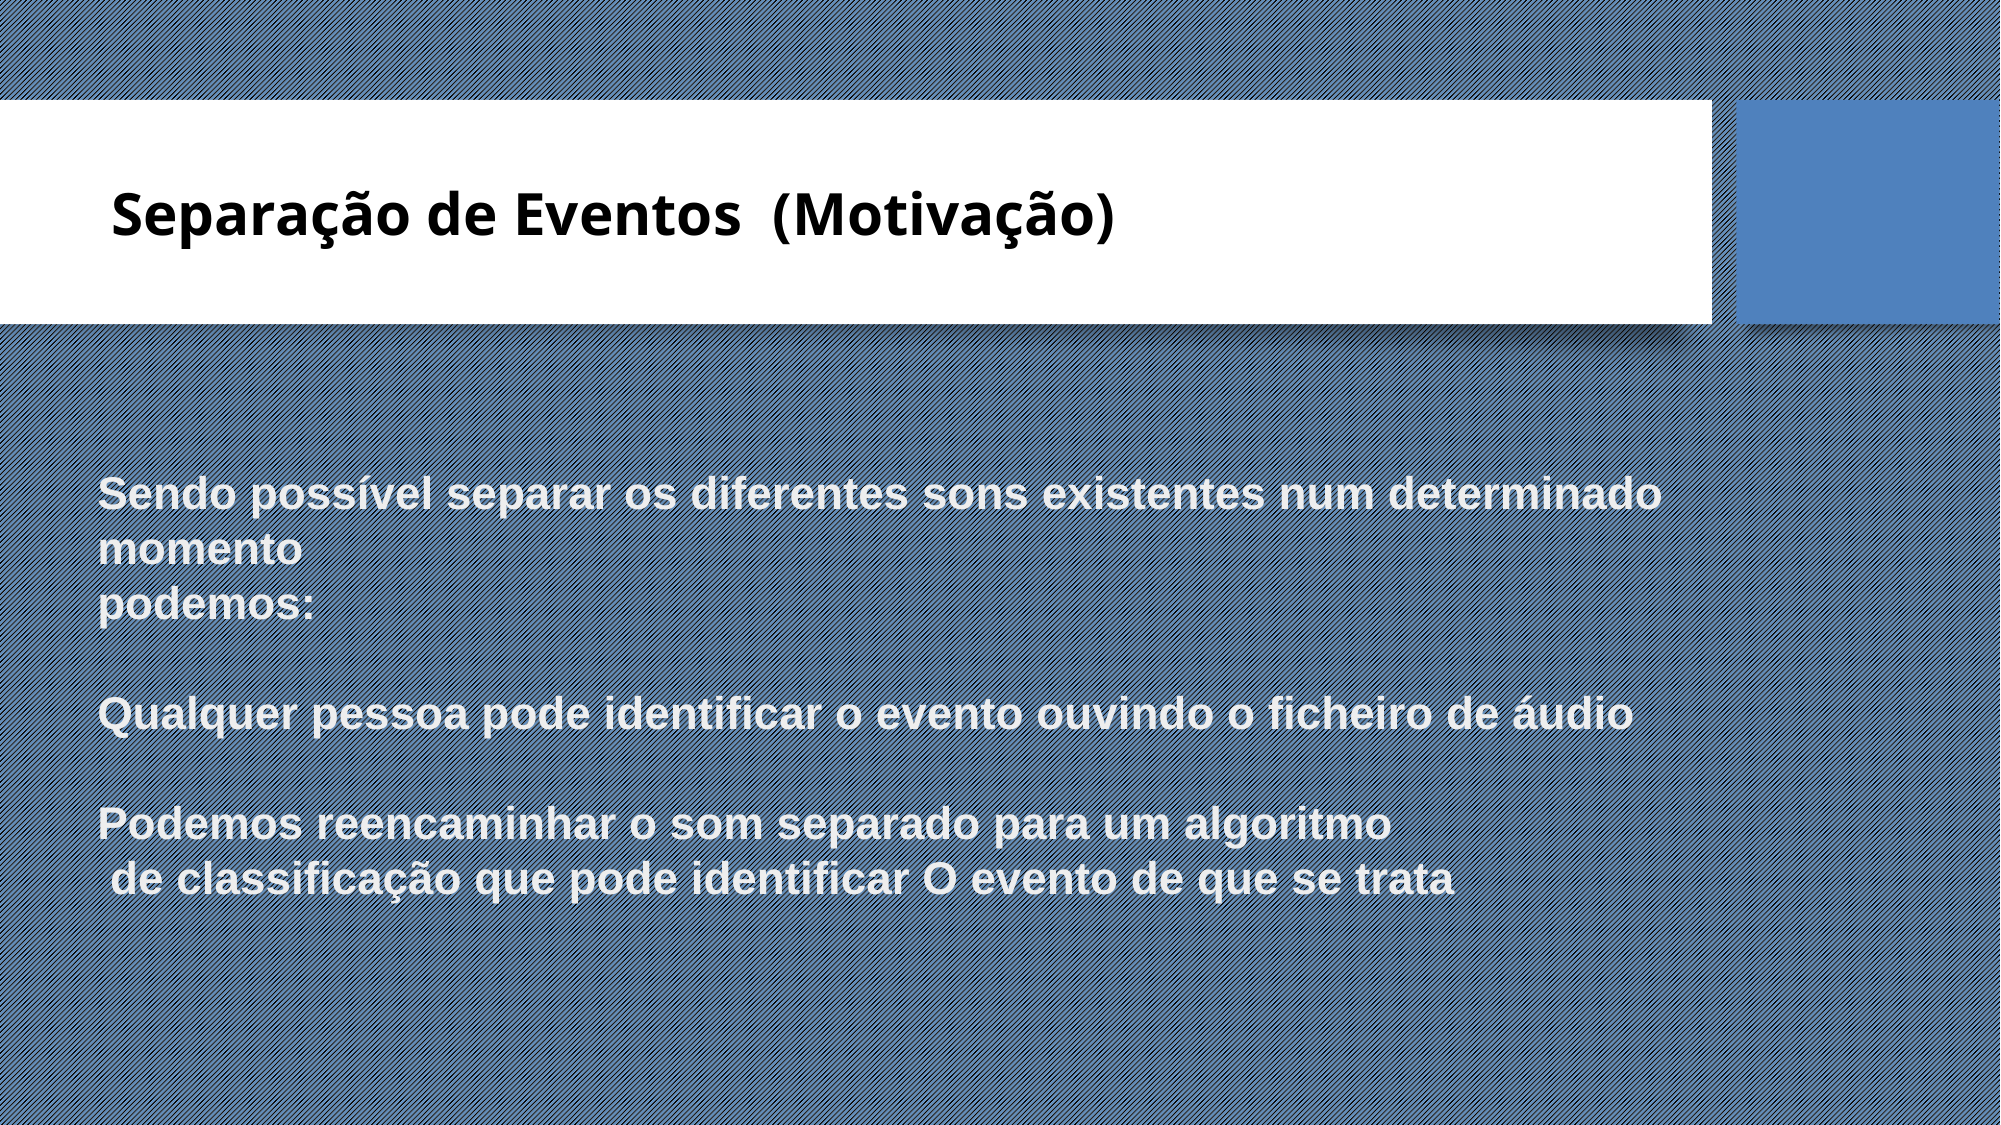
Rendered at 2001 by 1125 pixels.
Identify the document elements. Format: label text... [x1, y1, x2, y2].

text_box Sendo possível separar os diferentes sons existentes num determinado momento podemos: Qualquer pessoa pode identificar o evento ouvindo o ficheiro de áudio Podemos reencaminhar o som separado para um algoritmo de classificação que pode identificar O evento de que se trata [82, 456, 1898, 910]
text_box Separação de Eventos (Motivação) [111, 123, 1689, 301]
picture [0, 0, 2000, 1125]
